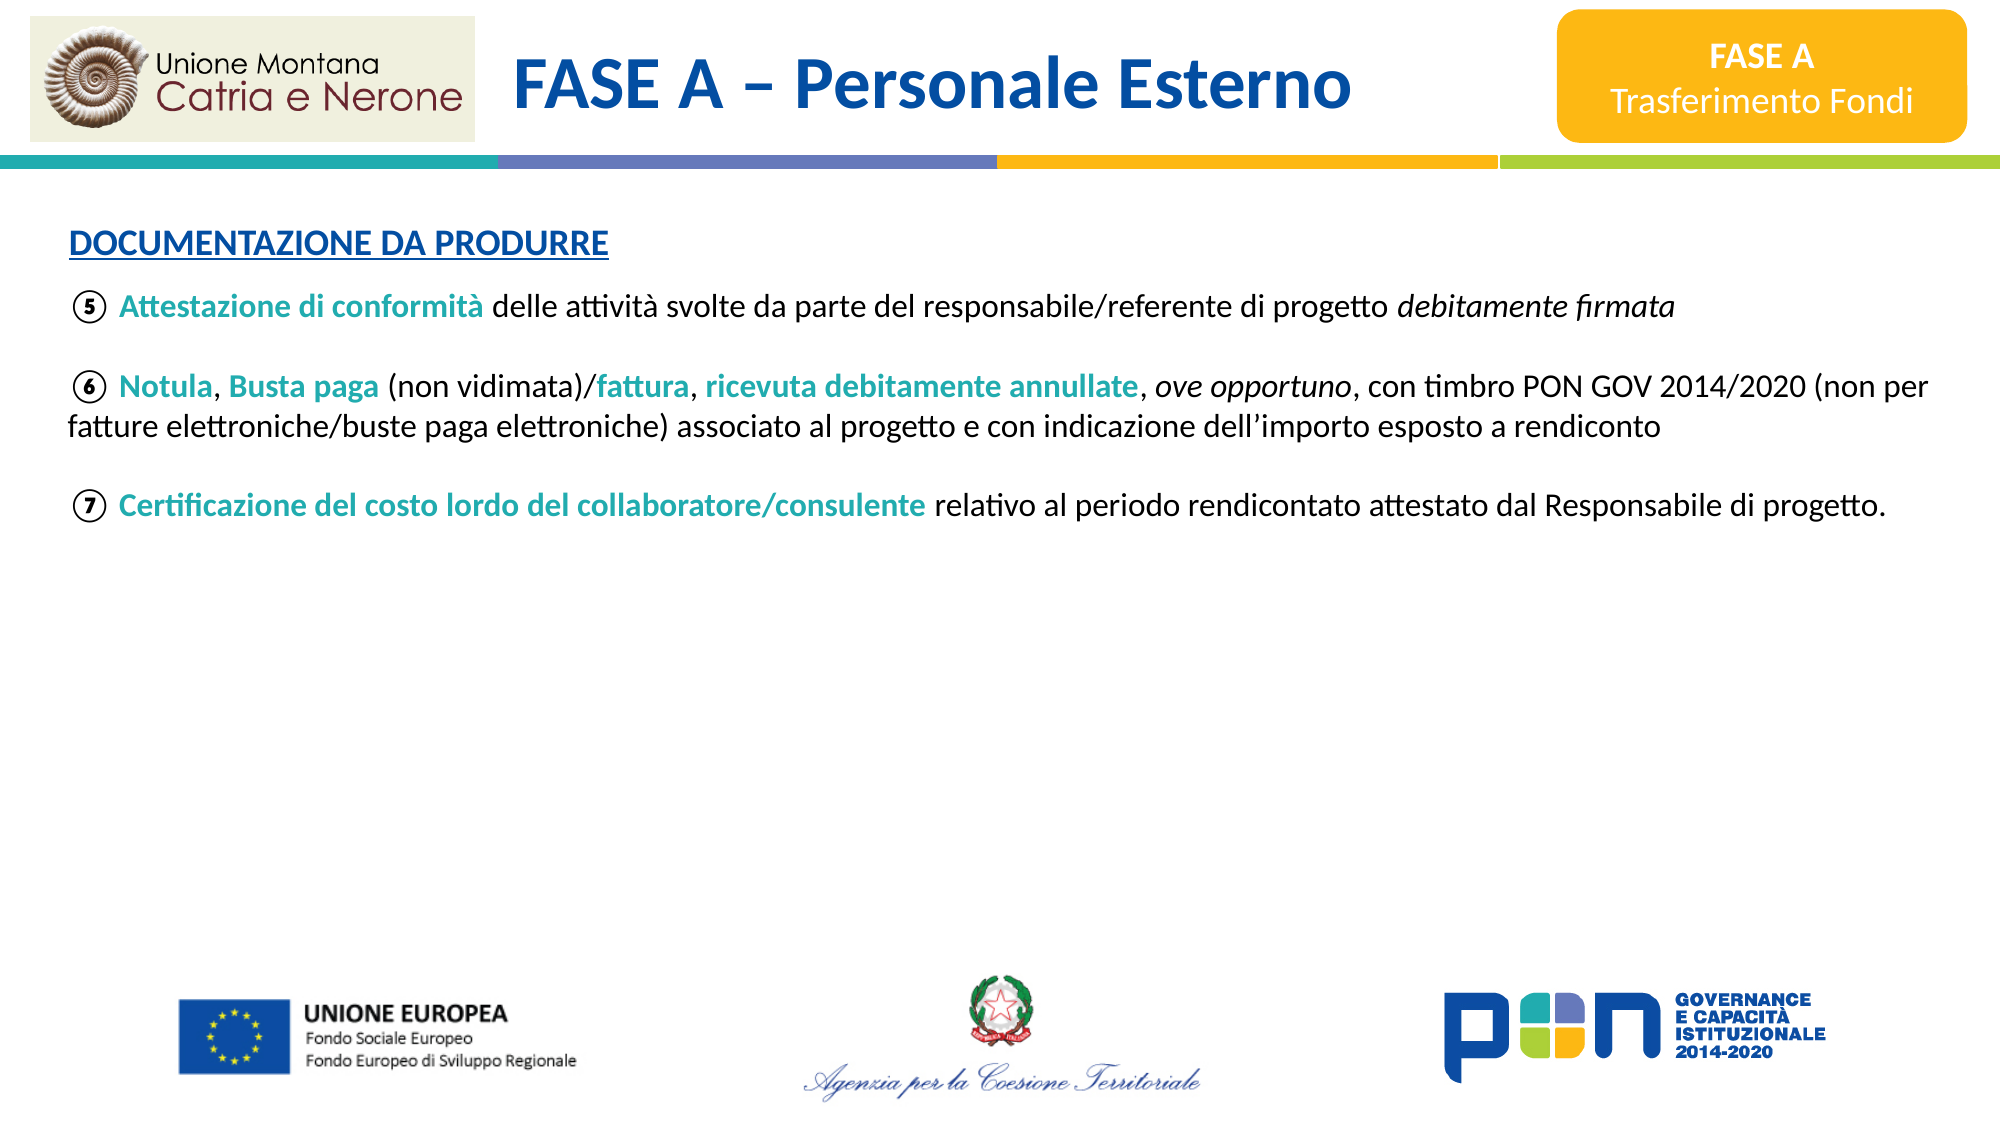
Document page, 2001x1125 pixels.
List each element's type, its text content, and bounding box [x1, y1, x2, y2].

text_box ⑤ Attestazione di conformità delle attività svolte da parte del responsabile/referente di progetto debitamente firmata ⑥ Notula, Busta paga (non vidimata)/fattura, ricevuta debitamente annullate, ove opportuno, con timbro PON GOV 2014/2020 (non per fatture elettroniche/buste paga elettroniche) associato al progetto e con indicazione dell’importo esposto a rendiconto ⑦ Certificazione del costo lordo del collaboratore/consulente relativo al periodo rendicontato attestato dal Responsabile di progetto. [52, 276, 1967, 531]
text_box FASE A Trasferimento Fondi [1557, 9, 1968, 143]
text_box FASE A – Personale Esterno [498, 26, 1877, 132]
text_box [0, 155, 2000, 168]
picture [30, 16, 475, 142]
text_box DOCUMENTAZIONE DA PRODURRE [54, 210, 1938, 271]
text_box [160, 947, 1840, 1125]
